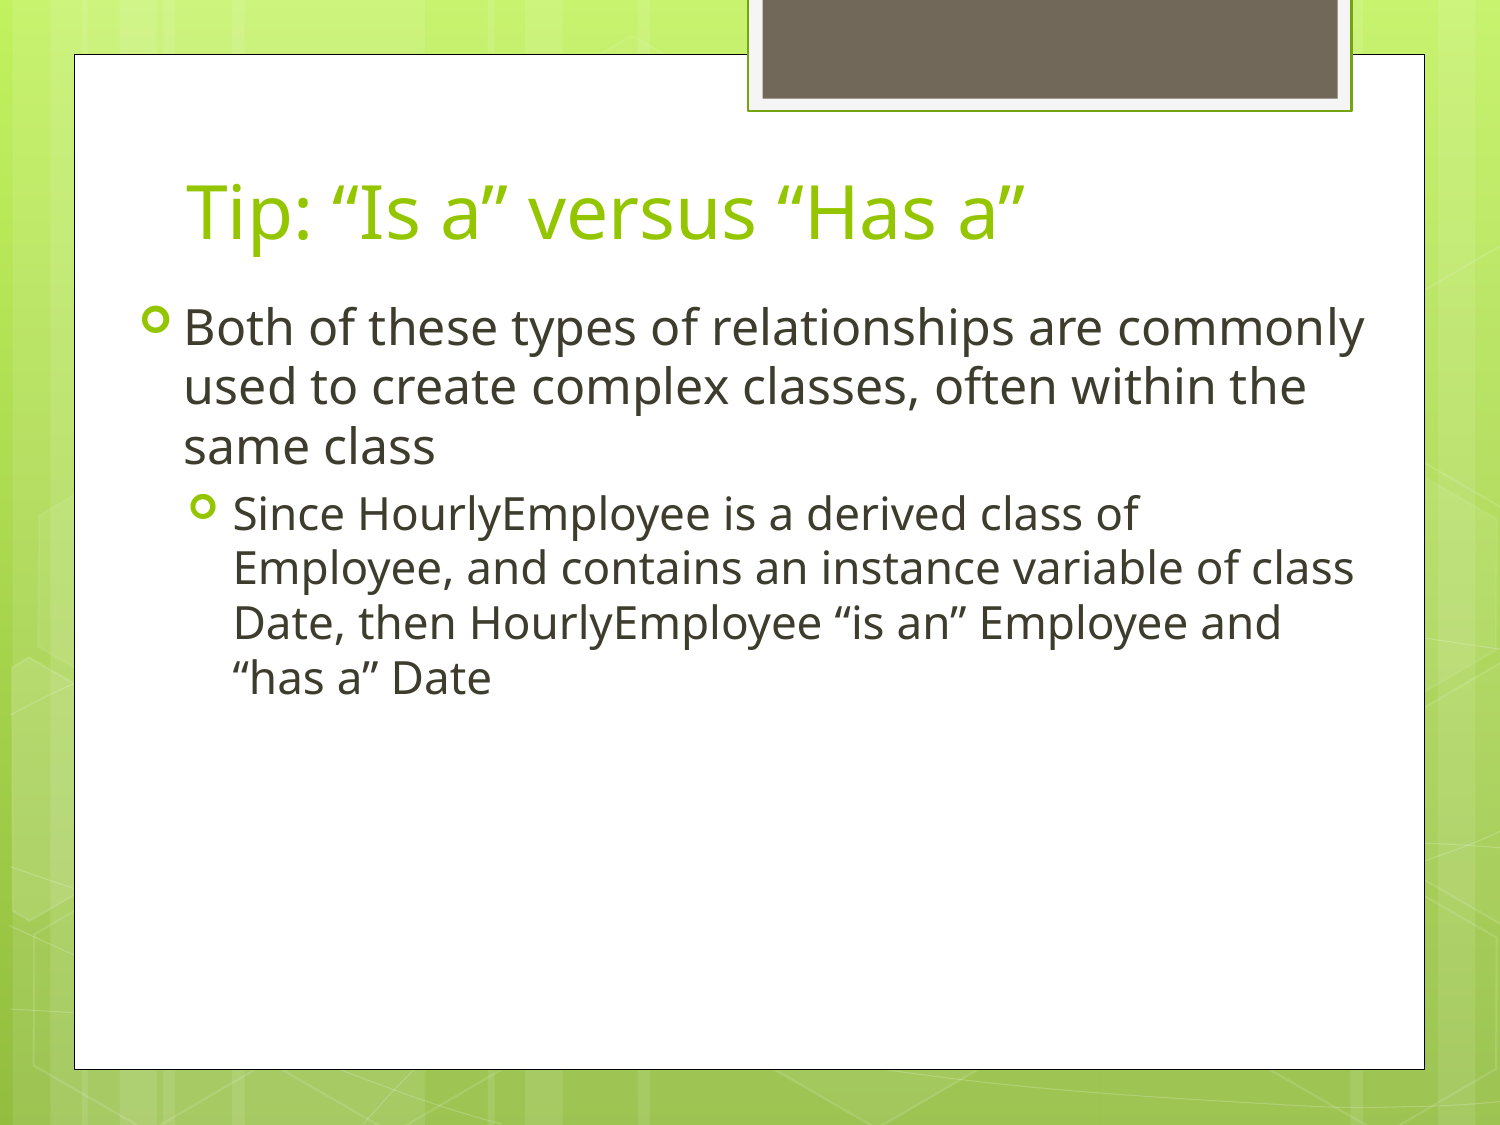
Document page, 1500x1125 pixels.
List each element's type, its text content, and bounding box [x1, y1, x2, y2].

title Tip: “Is a” versus “Has a” [171, 75, 1324, 263]
list Both of these types of relationships are commonly used to create complex classes, often within the same class Since HourlyEmployee is a derived class of Employee, and contains an instance variable of class Date, then HourlyEmployee “is an” Employee and “has a” Date [112, 287, 1388, 1063]
